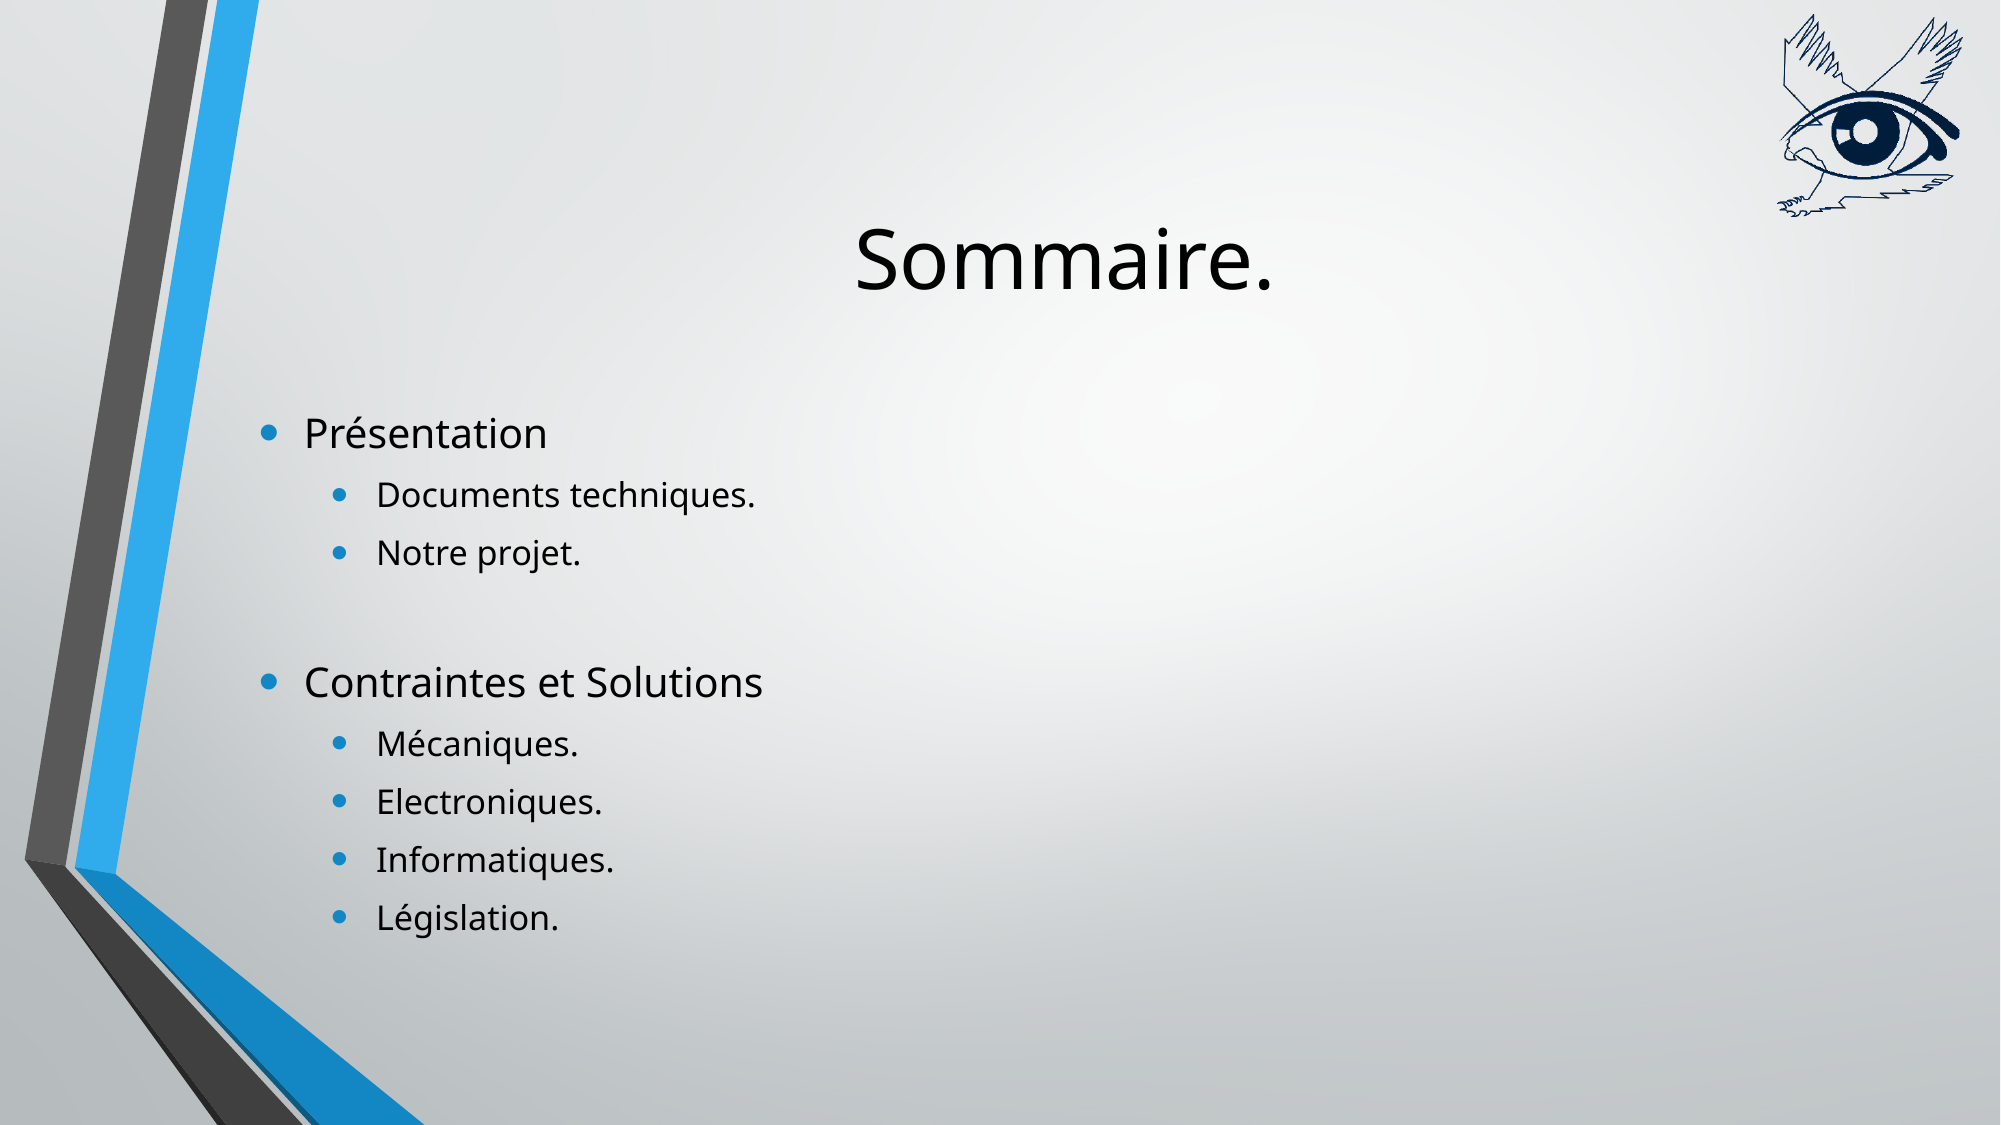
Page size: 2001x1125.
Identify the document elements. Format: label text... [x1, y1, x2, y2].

list Présentation Documents techniques. Notre projet. Contraintes et Solutions Mécaniques. Electroniques. Informatiques. Législation. [243, 399, 1887, 950]
picture [1767, 10, 1976, 230]
title Sommaire. [243, 112, 1887, 399]
